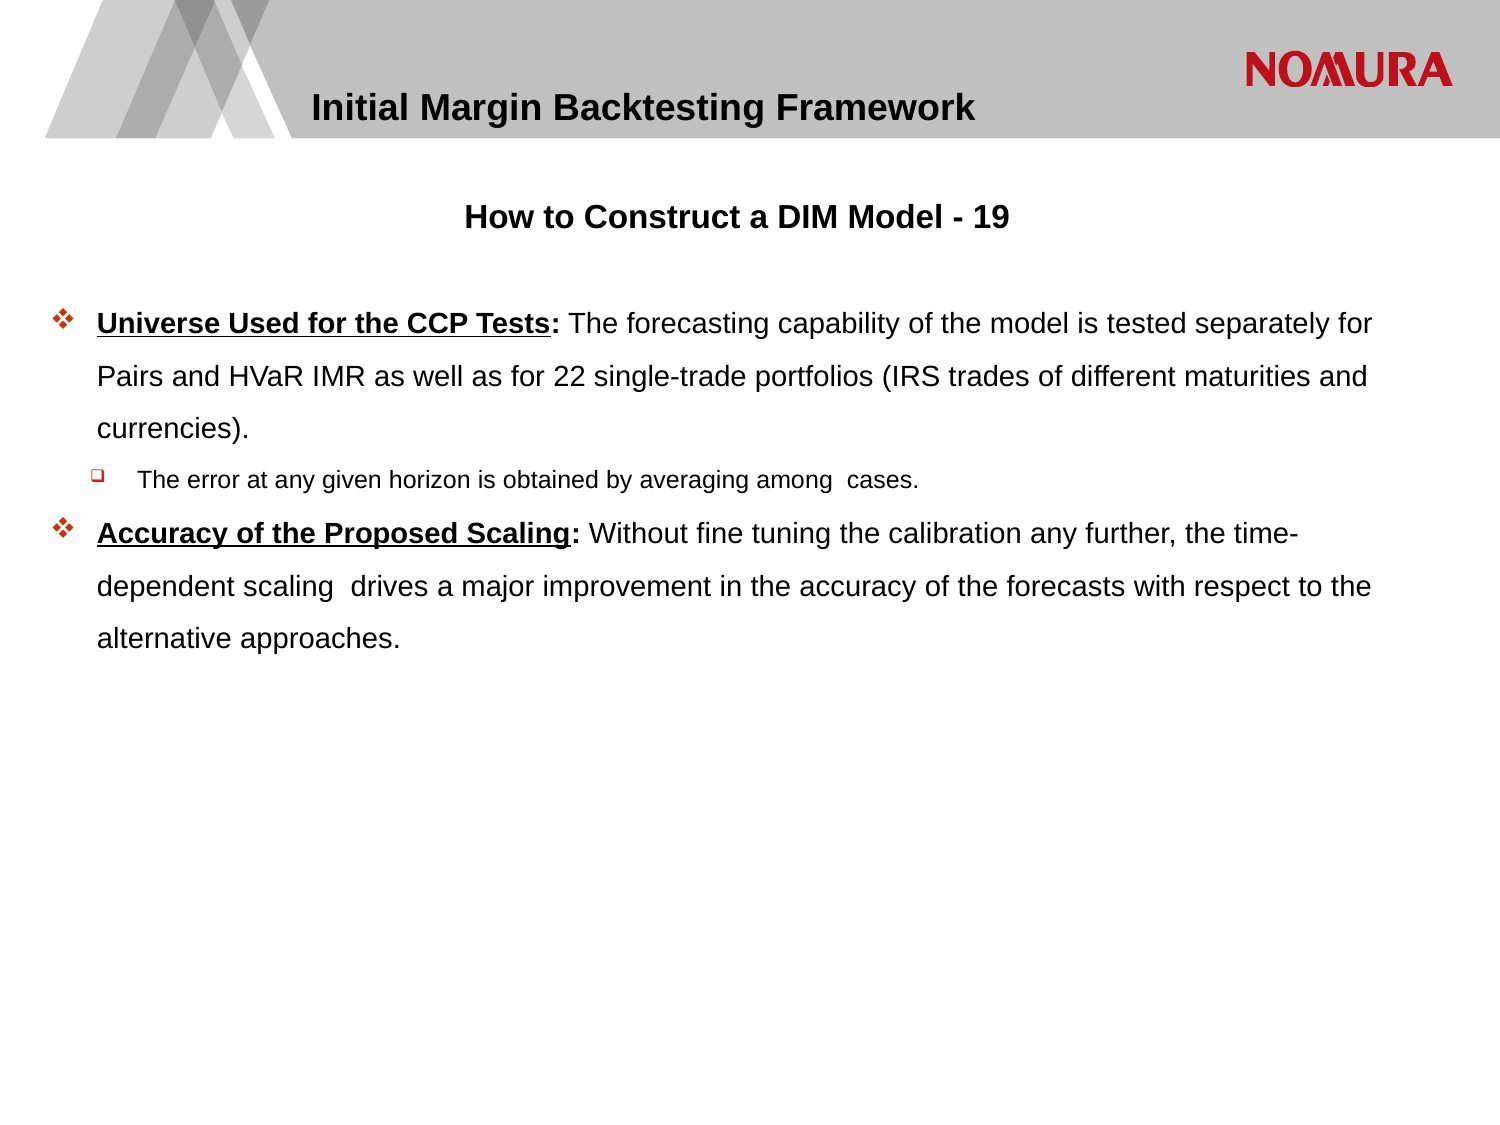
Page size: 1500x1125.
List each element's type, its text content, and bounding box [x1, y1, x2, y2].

title Initial Margin Backtesting Framework [311, 9, 1223, 128]
